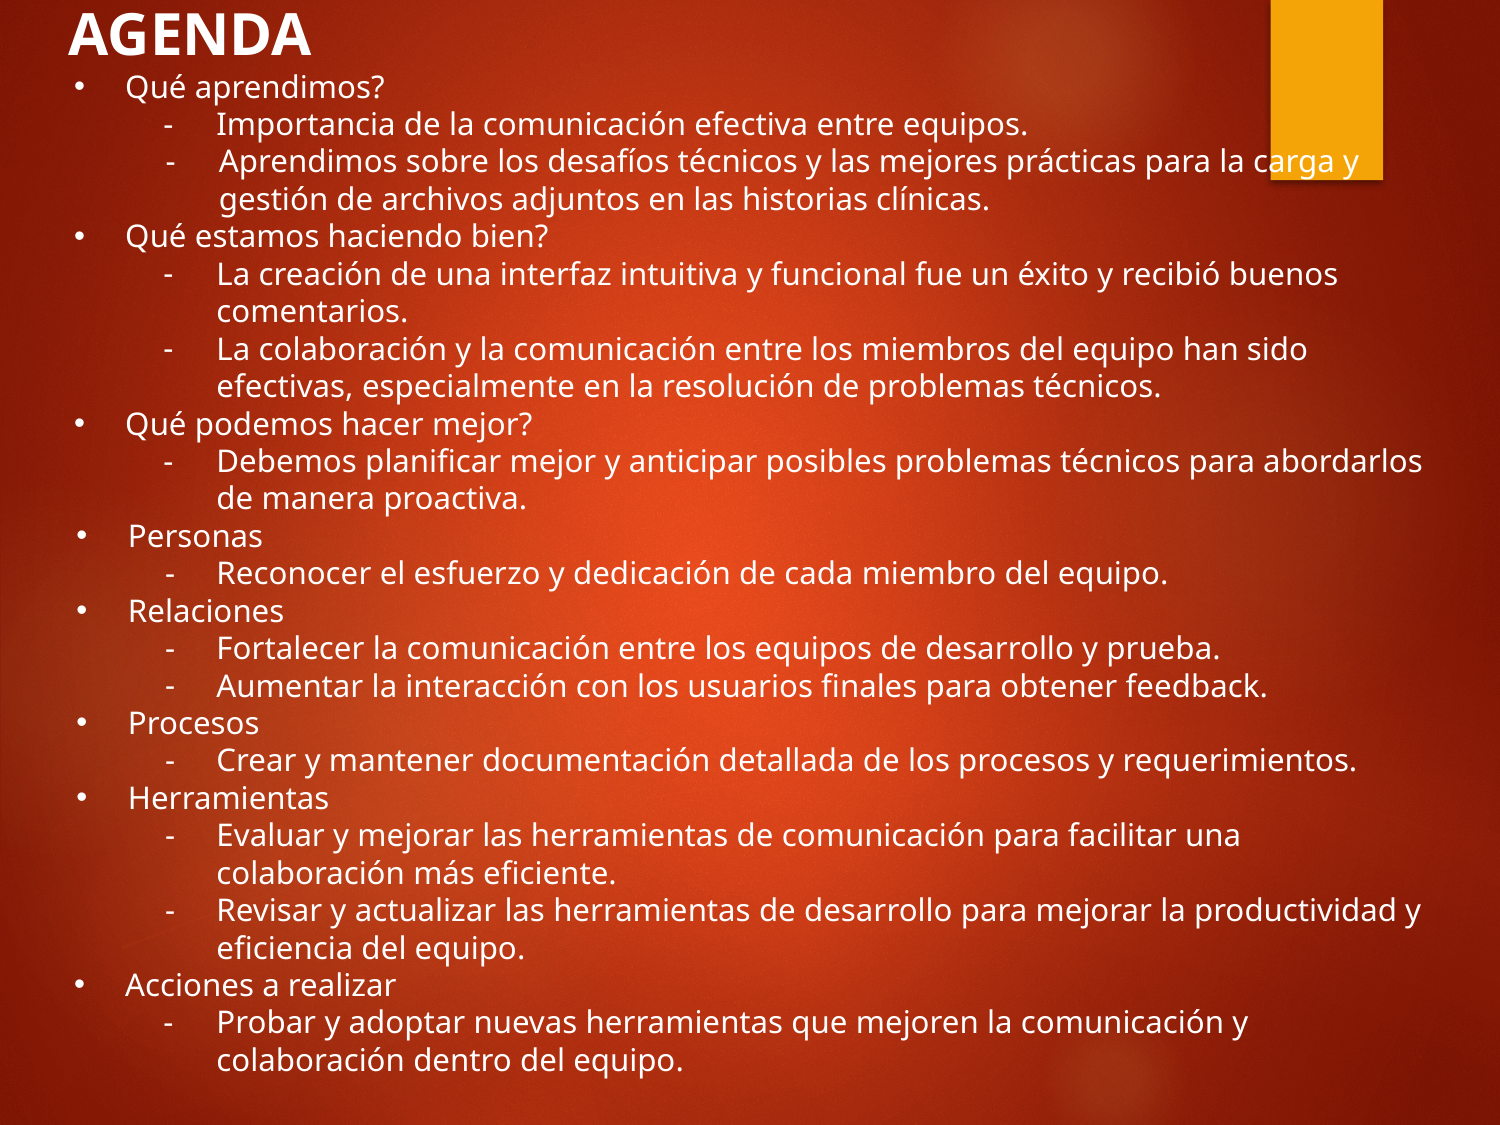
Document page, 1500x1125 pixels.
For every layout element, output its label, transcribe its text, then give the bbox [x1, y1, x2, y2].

text_box AGENDA Qué aprendimos? Importancia de la comunicación efectiva entre equipos. Aprendimos sobre los desafíos técnicos y las mejores prácticas para la carga y gestión de archivos adjuntos en las historias clínicas. Qué estamos haciendo bien? La creación de una interfaz intuitiva y funcional fue un éxito y recibió buenos comentarios. La colaboración y la comunicación entre los miembros del equipo han sido efectivas, especialmente en la resolución de problemas técnicos. Qué podemos hacer mejor? Debemos planificar mejor y anticipar posibles problemas técnicos para abordarlos de manera proactiva. Personas Reconocer el esfuerzo y dedicación de cada miembro del equipo. Relaciones Fortalecer la comunicación entre los equipos de desarrollo y prueba. Aumentar la interacción con los usuarios finales para obtener feedback. Procesos Crear y mantener documentación detallada de los procesos y requerimientos. Herramientas Evaluar y mejorar las herramientas de comunicación para facilitar una colaboración más eficiente. Revisar y actualizar las herramientas de desarrollo para mejorar la productividad y eficiencia del equipo. Acciones a realizar Probar y adoptar nuevas herramientas que mejoren la comunicación y colaboración dentro del equipo. [53, 0, 1447, 1086]
picture [0, 0, 1500, 1125]
